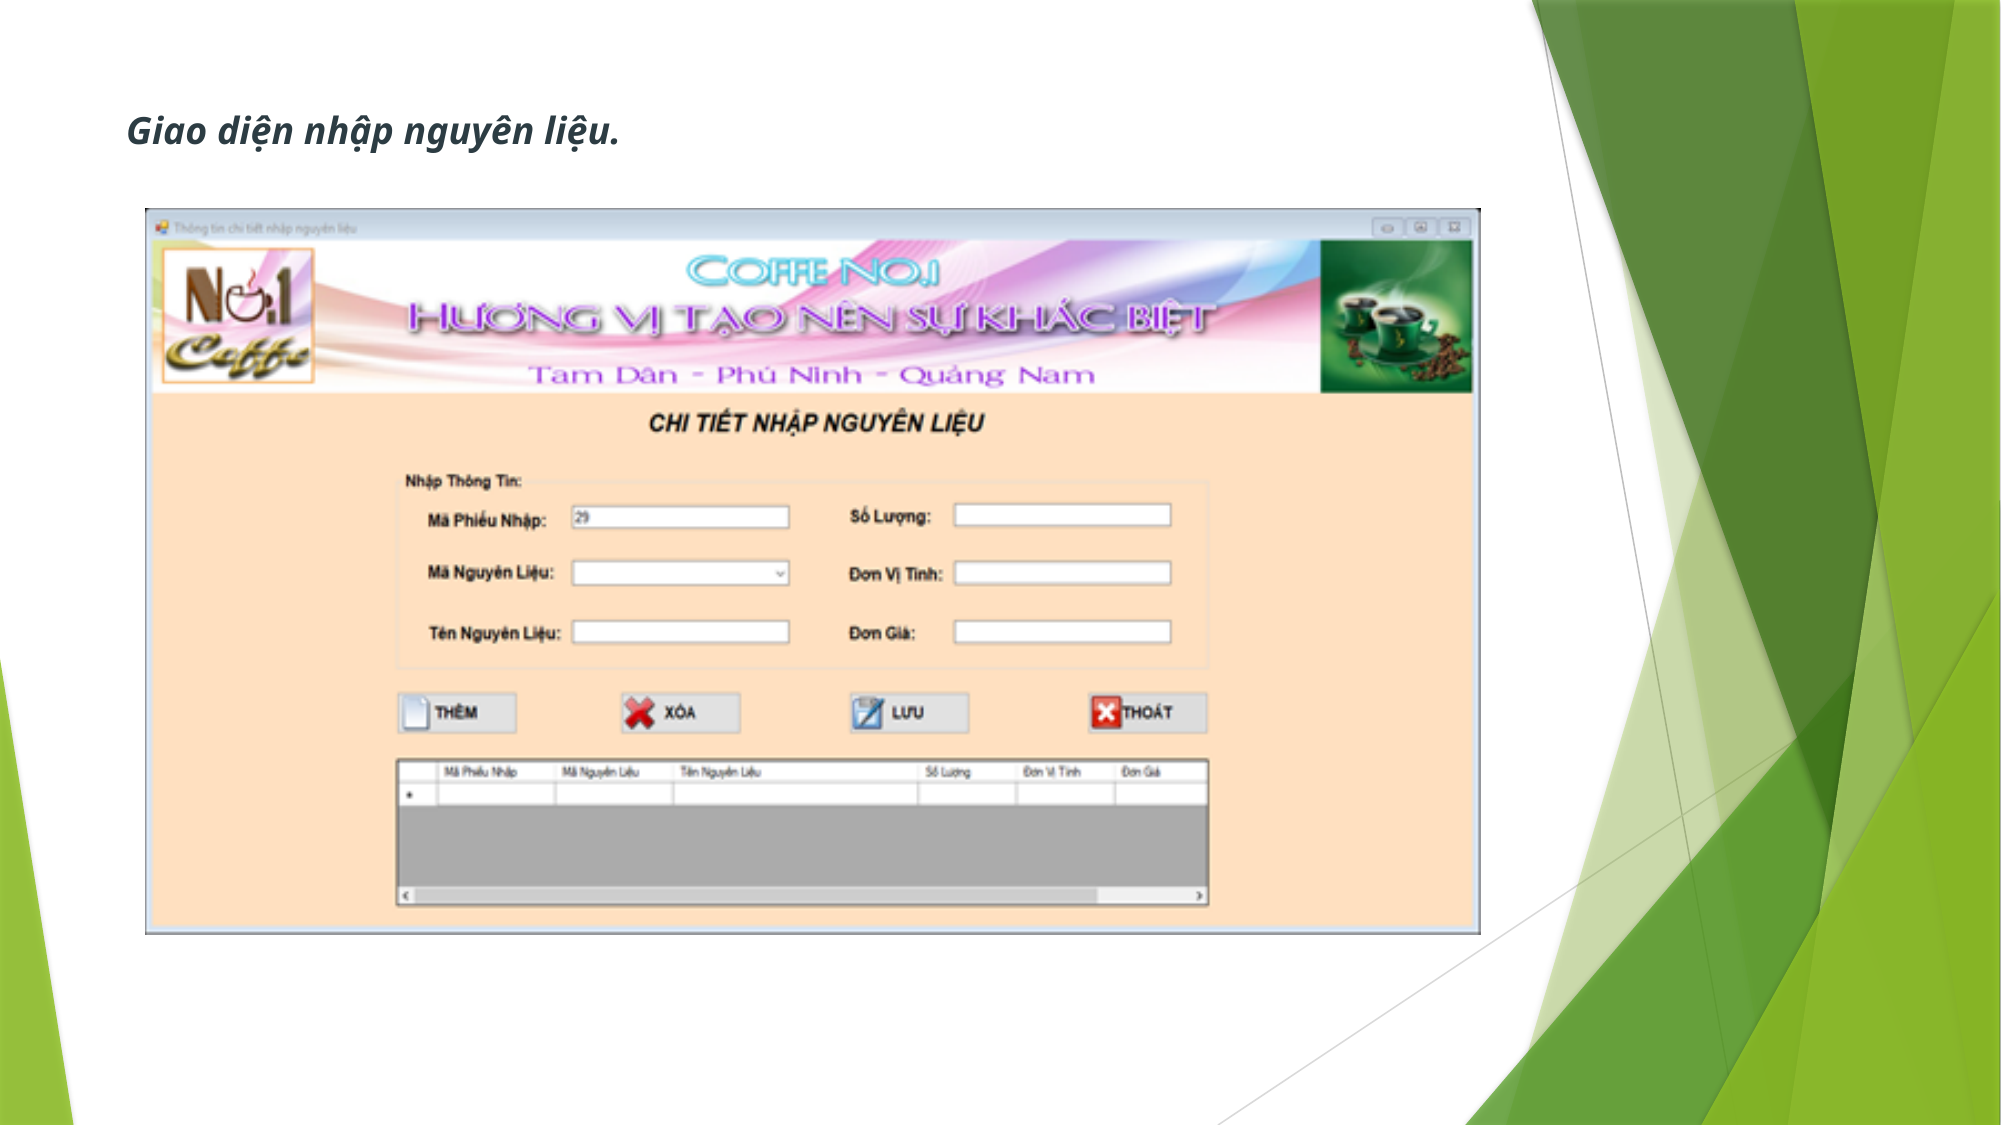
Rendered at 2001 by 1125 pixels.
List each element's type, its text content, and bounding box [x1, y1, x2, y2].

title Giao diện nhập nguyên liệu. [111, 99, 1522, 317]
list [145, 207, 1481, 936]
